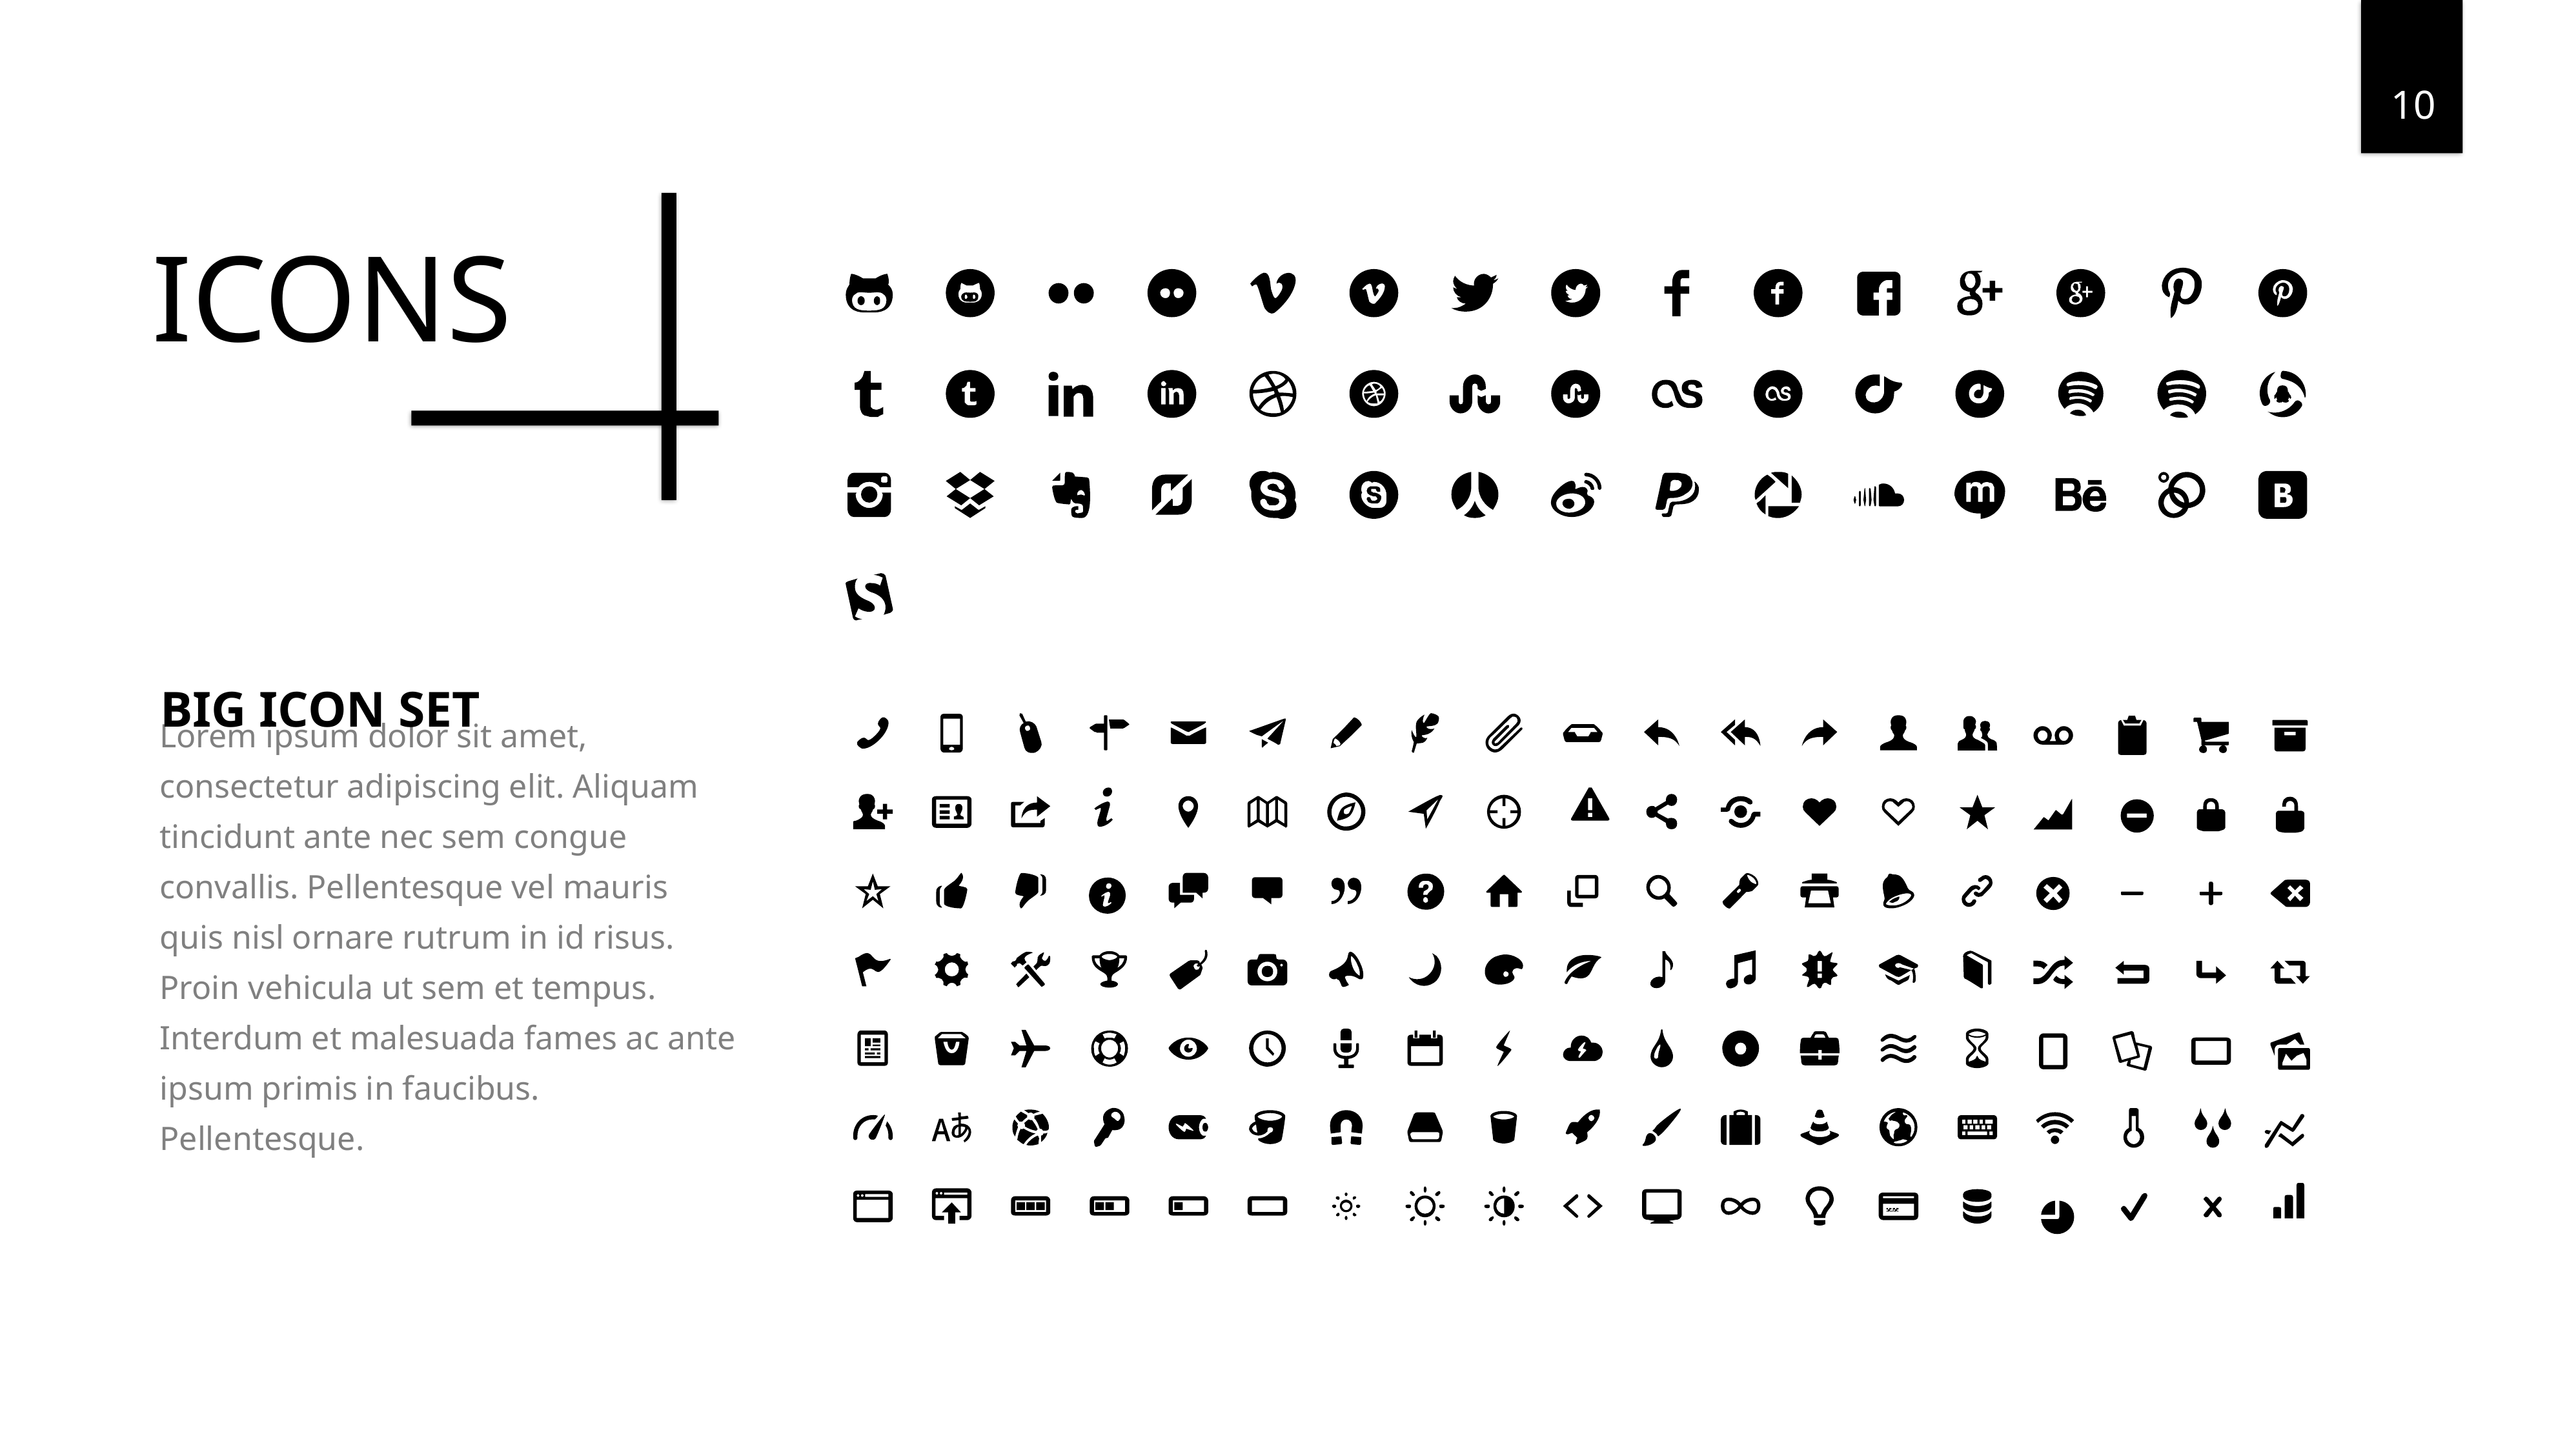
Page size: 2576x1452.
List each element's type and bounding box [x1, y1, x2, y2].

text_box [1407, 873, 1445, 910]
text_box [1332, 1204, 1337, 1208]
text_box [1024, 964, 1045, 987]
text_box [1551, 370, 1601, 418]
text_box [1340, 1043, 1352, 1053]
text_box [1503, 1220, 1506, 1226]
text_box [1485, 954, 1523, 985]
text_box [1261, 739, 1268, 748]
text_box [2123, 716, 2142, 724]
text_box [1340, 1028, 1352, 1040]
text_box [1587, 1194, 1603, 1218]
text_box [2284, 1195, 2293, 1218]
text_box [1408, 953, 1441, 986]
text_box [2200, 882, 2223, 905]
text_box [857, 1030, 888, 1066]
text_box [2218, 1108, 2231, 1131]
text_box [1565, 954, 1601, 984]
text_box [1514, 1216, 1520, 1222]
text_box [865, 573, 893, 615]
text_box [1449, 374, 1486, 414]
text_box [1664, 270, 1690, 317]
text_box [1565, 1109, 1600, 1145]
text_box [1249, 470, 1297, 519]
text_box [1642, 1133, 1656, 1146]
text_box [1451, 472, 1472, 510]
text_box [1170, 721, 1206, 732]
text_box [1335, 1196, 1340, 1200]
text_box [2274, 385, 2291, 403]
text_box [1571, 787, 1610, 821]
text_box [1168, 1115, 1206, 1140]
text_box [2033, 955, 2073, 984]
text_box [2120, 799, 2154, 833]
text_box [931, 1188, 972, 1220]
text_box [1958, 1115, 1998, 1140]
text_box [1880, 715, 1917, 751]
text_box [1247, 796, 1288, 828]
text_box [955, 503, 986, 518]
text_box [1091, 951, 1128, 988]
text_box [1518, 1204, 1524, 1209]
text_box [1182, 872, 1208, 899]
text_box [1973, 875, 1993, 897]
text_box [868, 1114, 886, 1140]
text_box [1250, 272, 1296, 314]
text_box [1041, 1133, 1048, 1142]
text_box [946, 268, 995, 318]
text_box [2203, 1196, 2222, 1218]
text_box [1147, 370, 1197, 418]
text_box [1801, 951, 1838, 989]
text_box [1352, 1213, 1357, 1216]
text_box [2158, 472, 2206, 518]
text_box [1034, 1113, 1050, 1131]
text_box [855, 953, 891, 987]
text_box [1464, 501, 1486, 518]
text_box [2196, 798, 2226, 832]
text_box [1801, 873, 1838, 883]
text_box [1805, 1186, 1834, 1218]
text_box [1726, 950, 1756, 989]
text_box [1960, 794, 1995, 829]
text_box [2157, 370, 2206, 414]
text_box [2193, 718, 2229, 753]
text_box [1435, 1216, 1441, 1222]
text_box [2115, 960, 2149, 984]
text_box [1957, 270, 1983, 316]
text_box [1881, 798, 1915, 826]
text_box [1248, 1030, 1286, 1067]
text_box [1093, 1107, 1125, 1147]
text_box [2195, 1108, 2207, 1131]
text_box [1339, 1199, 1353, 1213]
text_box [1730, 719, 1761, 747]
text_box [2196, 960, 2226, 984]
text_box [1021, 796, 1051, 818]
text_box [1982, 281, 2003, 301]
text_box [2280, 370, 2306, 398]
text_box [1348, 878, 1361, 904]
text_box [1012, 1119, 1019, 1136]
text_box [1451, 274, 1499, 312]
text_box [1331, 1136, 1343, 1145]
text_box [1411, 713, 1439, 753]
text_box [1803, 798, 1837, 826]
text_box [1646, 874, 1678, 907]
text_box [1168, 1196, 1208, 1216]
text_box [2258, 470, 2307, 519]
text_box [1880, 1044, 1917, 1053]
text_box [1477, 395, 1501, 414]
text_box [1661, 481, 1699, 518]
text_box [1800, 1031, 1840, 1054]
text_box [1754, 370, 1803, 418]
text_box [1791, 475, 1802, 503]
text_box [1350, 1136, 1361, 1145]
text_box [1011, 1196, 1051, 1216]
text_box [1878, 483, 1905, 507]
text_box [1344, 1215, 1348, 1220]
text_box [1405, 1204, 1412, 1209]
text_box [1878, 954, 1918, 983]
text_box [1652, 1109, 1681, 1136]
text_box [1721, 719, 1736, 745]
text_box [1011, 1029, 1051, 1067]
text_box [1800, 1055, 1839, 1065]
text_box [857, 717, 889, 749]
text_box [2276, 796, 2305, 833]
text_box [1650, 1029, 1673, 1067]
text_box [1644, 719, 1679, 747]
text_box [1770, 472, 1789, 489]
text_box [1048, 385, 1059, 416]
text_box [1584, 472, 1602, 490]
text_box [1052, 472, 1090, 518]
text_box [1729, 1109, 1752, 1145]
text_box [1478, 472, 1499, 510]
text_box [935, 1032, 969, 1065]
text_box [1155, 479, 1192, 515]
text_box [1019, 713, 1042, 753]
text_box [1407, 1112, 1443, 1142]
text_box [2258, 268, 2307, 318]
text_box [1423, 1186, 1427, 1193]
text_box [1090, 1196, 1130, 1216]
text_box [1408, 794, 1443, 829]
text_box [1857, 272, 1901, 316]
text_box [1094, 802, 1113, 827]
text_box [1073, 283, 1094, 304]
text_box [935, 953, 968, 987]
text_box [1410, 1216, 1415, 1222]
text_box [1330, 717, 1362, 749]
text_box [2191, 1037, 2231, 1065]
text_box [1873, 486, 1876, 507]
text_box [1652, 379, 1703, 408]
text_box [1170, 727, 1206, 744]
text_box [1954, 470, 2005, 519]
text_box [1800, 1131, 1840, 1145]
text_box [1575, 874, 1599, 899]
text_box [1642, 1189, 1682, 1224]
text_box [847, 492, 891, 518]
text_box [2039, 1033, 2068, 1069]
text_box [2278, 1048, 2310, 1070]
text_box [1488, 1216, 1494, 1222]
text_box [1650, 951, 1673, 989]
text_box [1026, 1135, 1039, 1146]
text_box [1810, 1121, 1829, 1132]
text_box [1490, 1111, 1517, 1144]
text_box [1410, 1191, 1415, 1196]
text_box [1965, 1028, 1989, 1069]
text_box [1090, 715, 1108, 751]
text_box [860, 486, 878, 503]
text_box [1352, 1196, 1357, 1200]
text_box [2270, 960, 2296, 984]
text_box [2058, 372, 2104, 412]
text_box [1880, 1054, 1917, 1064]
text_box [2267, 400, 2302, 418]
text_box [2170, 411, 2189, 418]
text_box [1168, 883, 1194, 909]
text_box [1958, 716, 1985, 751]
text_box [1567, 891, 1583, 907]
text_box [1052, 472, 1060, 481]
text_box [946, 472, 995, 506]
text_box [1108, 719, 1130, 729]
text_box [1863, 488, 1867, 507]
text_box [1064, 385, 1093, 417]
text_box [853, 1114, 878, 1140]
text_box [1488, 1191, 1494, 1196]
text_box [1102, 787, 1112, 797]
text_box [1722, 872, 1759, 909]
text_box [1721, 1114, 1727, 1145]
text_box [1885, 974, 1910, 985]
text_box [846, 578, 875, 621]
text_box [2123, 1108, 2144, 1148]
text_box [1722, 1030, 1760, 1067]
text_box [1024, 1109, 1040, 1114]
text_box [1768, 506, 1800, 518]
text_box [1089, 877, 1126, 914]
text_box [931, 796, 972, 828]
text_box [1016, 973, 1029, 987]
text_box [1423, 1220, 1427, 1226]
text_box [853, 794, 886, 829]
text_box [1551, 268, 1601, 318]
text_box [2046, 1128, 2064, 1134]
text_box [1033, 952, 1051, 971]
text_box [1801, 719, 1838, 747]
text_box [1963, 951, 1992, 989]
text_box [1493, 1195, 1515, 1218]
text_box [1754, 1114, 1761, 1145]
text_box [1329, 951, 1364, 987]
text_box [2162, 267, 2202, 318]
text_box [853, 1190, 893, 1222]
text_box [936, 885, 942, 908]
text_box [2297, 1183, 2305, 1218]
text_box [1486, 794, 1521, 829]
text_box [1754, 268, 1803, 318]
text_box [1015, 872, 1039, 909]
text_box [951, 1112, 971, 1143]
text_box [1333, 1043, 1359, 1069]
text_box [1514, 1191, 1520, 1196]
text_box [2033, 726, 2073, 745]
text_box [2272, 720, 2308, 726]
text_box [1814, 1109, 1825, 1118]
text_box [2033, 798, 2073, 830]
text_box [1091, 1030, 1128, 1067]
text_box [2273, 1207, 2282, 1218]
text_box [1756, 495, 1766, 515]
text_box [946, 370, 995, 418]
text_box [2036, 1112, 2074, 1124]
text_box [1327, 792, 1366, 831]
text_box [855, 370, 884, 418]
text_box [2053, 974, 2073, 989]
text_box [1734, 805, 1747, 818]
text_box [931, 1118, 951, 1142]
text_box [1721, 1197, 1761, 1215]
text_box [1563, 1194, 1579, 1218]
text_box [1878, 1193, 1919, 1220]
text_box [1048, 372, 1059, 381]
text_box [1407, 1030, 1443, 1066]
text_box [1563, 1035, 1603, 1062]
text_box [2040, 1120, 2069, 1129]
text_box [2270, 880, 2310, 907]
text_box [1879, 1108, 1918, 1147]
text_box [1015, 1111, 1028, 1122]
text_box [1252, 877, 1283, 905]
text_box [1955, 370, 2005, 418]
text_box [1721, 796, 1753, 812]
text_box [1980, 721, 1998, 751]
text_box [1855, 374, 1903, 414]
text_box [886, 1121, 893, 1140]
text_box [1853, 496, 1856, 504]
text_box [1170, 949, 1208, 990]
text_box [1202, 1123, 1208, 1132]
text_box [2036, 876, 2070, 911]
text_box [2264, 1114, 2305, 1148]
text_box [942, 1202, 961, 1224]
text_box [1814, 1220, 1825, 1226]
text_box [877, 803, 893, 820]
text_box [1729, 811, 1761, 828]
text_box [1962, 885, 1981, 907]
text_box [1655, 472, 1693, 510]
text_box [109, 192, 764, 1122]
text_box [2284, 960, 2310, 984]
text_box [1435, 1191, 1441, 1196]
text_box [1439, 1204, 1445, 1209]
text_box [1496, 1030, 1512, 1066]
text_box [2206, 1125, 2220, 1148]
text_box [1963, 1189, 1992, 1202]
text_box [1963, 1211, 1992, 1224]
text_box [1349, 370, 1399, 418]
text_box [1503, 1186, 1506, 1193]
text_box [1168, 1037, 1208, 1060]
text_box [846, 274, 893, 313]
text_box [1800, 886, 1839, 908]
text_box [1883, 873, 1914, 909]
text_box [1414, 1195, 1436, 1218]
text_box [2121, 891, 2144, 896]
text_box [1646, 794, 1678, 829]
text_box [1485, 713, 1523, 753]
text_box [2055, 478, 2107, 512]
text_box [2274, 727, 2306, 752]
text_box [944, 872, 968, 909]
text_box [1563, 724, 1603, 742]
text_box [940, 714, 963, 753]
text_box [1963, 1201, 1992, 1213]
text_box [2118, 720, 2147, 755]
text_box [1754, 474, 1776, 500]
text_box [2112, 1031, 2153, 1071]
text_box [1484, 1204, 1490, 1209]
text_box [1151, 474, 1188, 510]
text_box [847, 472, 891, 487]
text_box [2041, 1200, 2074, 1235]
text_box [2120, 1193, 2147, 1221]
text_box [2270, 1032, 2305, 1056]
text_box [1178, 796, 1199, 828]
text_box [1247, 1196, 1288, 1216]
text_box [2069, 409, 2087, 416]
text_box [1048, 283, 1069, 304]
text_box [2056, 268, 2105, 318]
text_box [1040, 874, 1046, 896]
text_box [1011, 802, 1045, 827]
text_box [855, 873, 891, 909]
text_box [1349, 268, 1399, 318]
text_box [1486, 874, 1522, 907]
text_box [1869, 488, 1872, 507]
text_box [1017, 1128, 1036, 1144]
text_box [1024, 1119, 1038, 1131]
text_box [1249, 370, 1297, 418]
text_box [1249, 1110, 1286, 1144]
text_box [2051, 1135, 2060, 1144]
text_box [1880, 1034, 1917, 1043]
text_box [1355, 1204, 1361, 1208]
text_box [1335, 1213, 1340, 1216]
text_box [2260, 372, 2276, 406]
text_box [1331, 878, 1345, 904]
text_box [1330, 1110, 1363, 1134]
text_box [1249, 718, 1286, 745]
text_box [1011, 951, 1033, 967]
text_box [1247, 954, 1288, 985]
text_box [1349, 470, 1399, 519]
text_box [1147, 268, 1197, 318]
text_box [1550, 481, 1594, 518]
